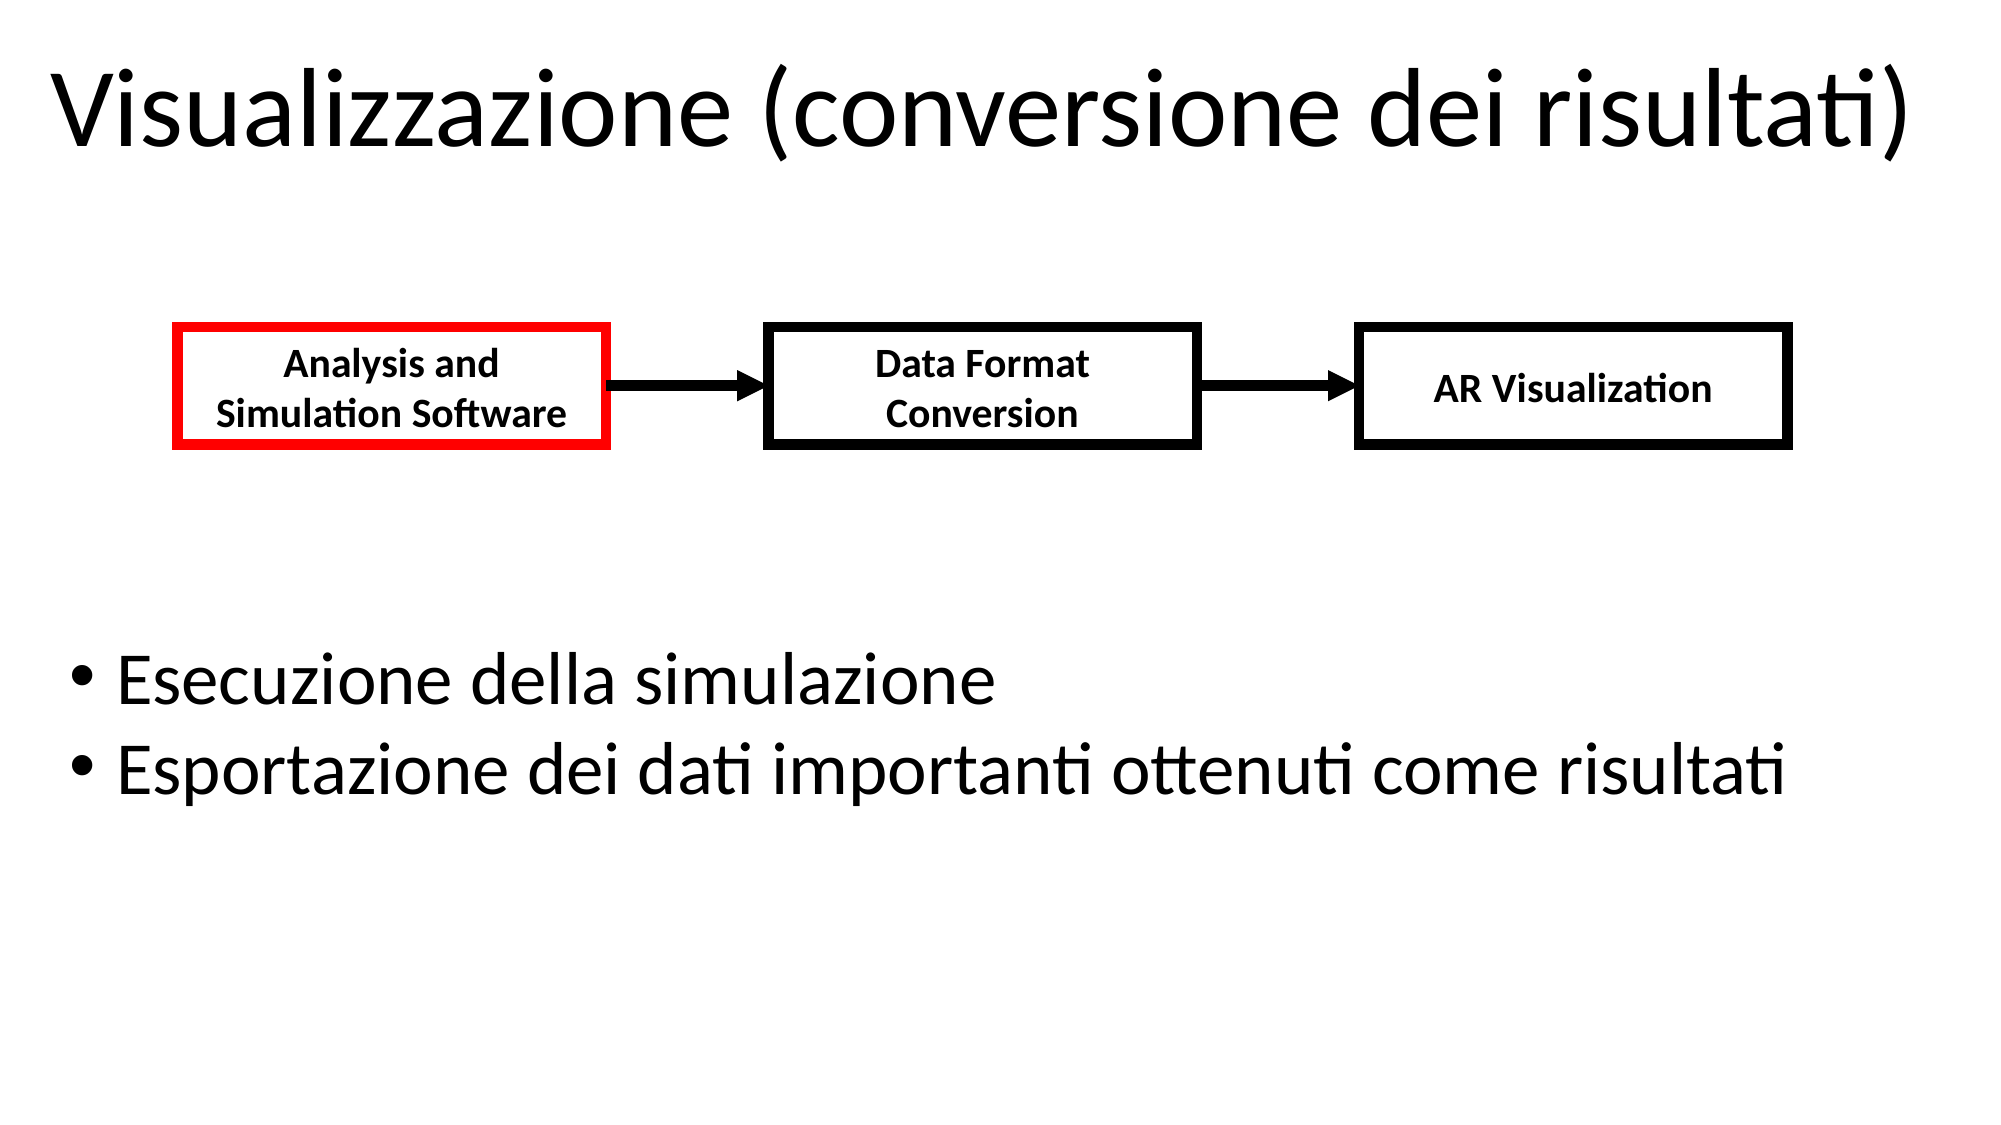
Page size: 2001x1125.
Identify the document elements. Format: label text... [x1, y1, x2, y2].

text_box Data Format Conversion [767, 326, 1198, 445]
text_box Esecuzione della simulazione Esportazione dei dati importanti ottenuti come risultati [54, 622, 1946, 817]
text_box AR Visualization [1358, 326, 1789, 445]
text_box Visualizzazione (conversione dei risultati) [35, 26, 1930, 176]
text_box Analysis and Simulation Software [176, 326, 607, 445]
